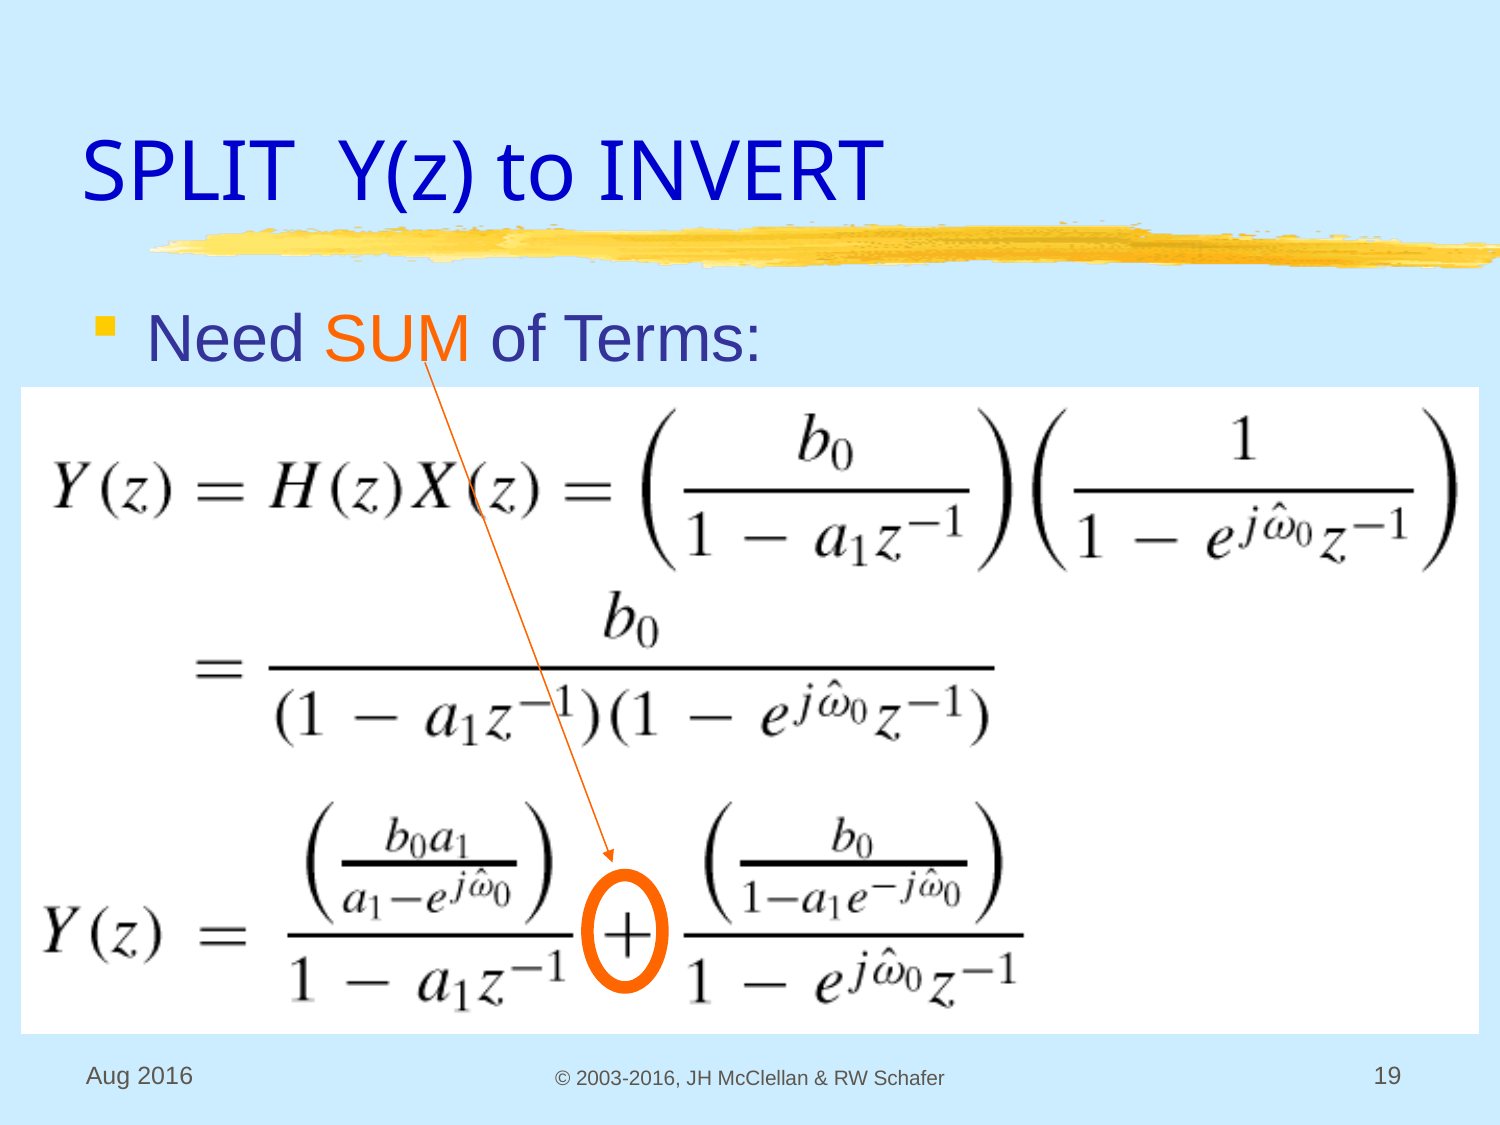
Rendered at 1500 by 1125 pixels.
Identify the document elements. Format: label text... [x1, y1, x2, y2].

picture [150, 215, 1500, 279]
picture [21, 387, 1479, 1034]
list Need SUM of Terms: [74, 287, 1417, 385]
title SPLIT Y(z) to INVERT [66, 37, 1342, 226]
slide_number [70, 1043, 384, 1098]
slide_number 19 [1103, 1043, 1417, 1098]
footer © 2003-2016, JH McClellan & RW Schafer [512, 1043, 988, 1098]
